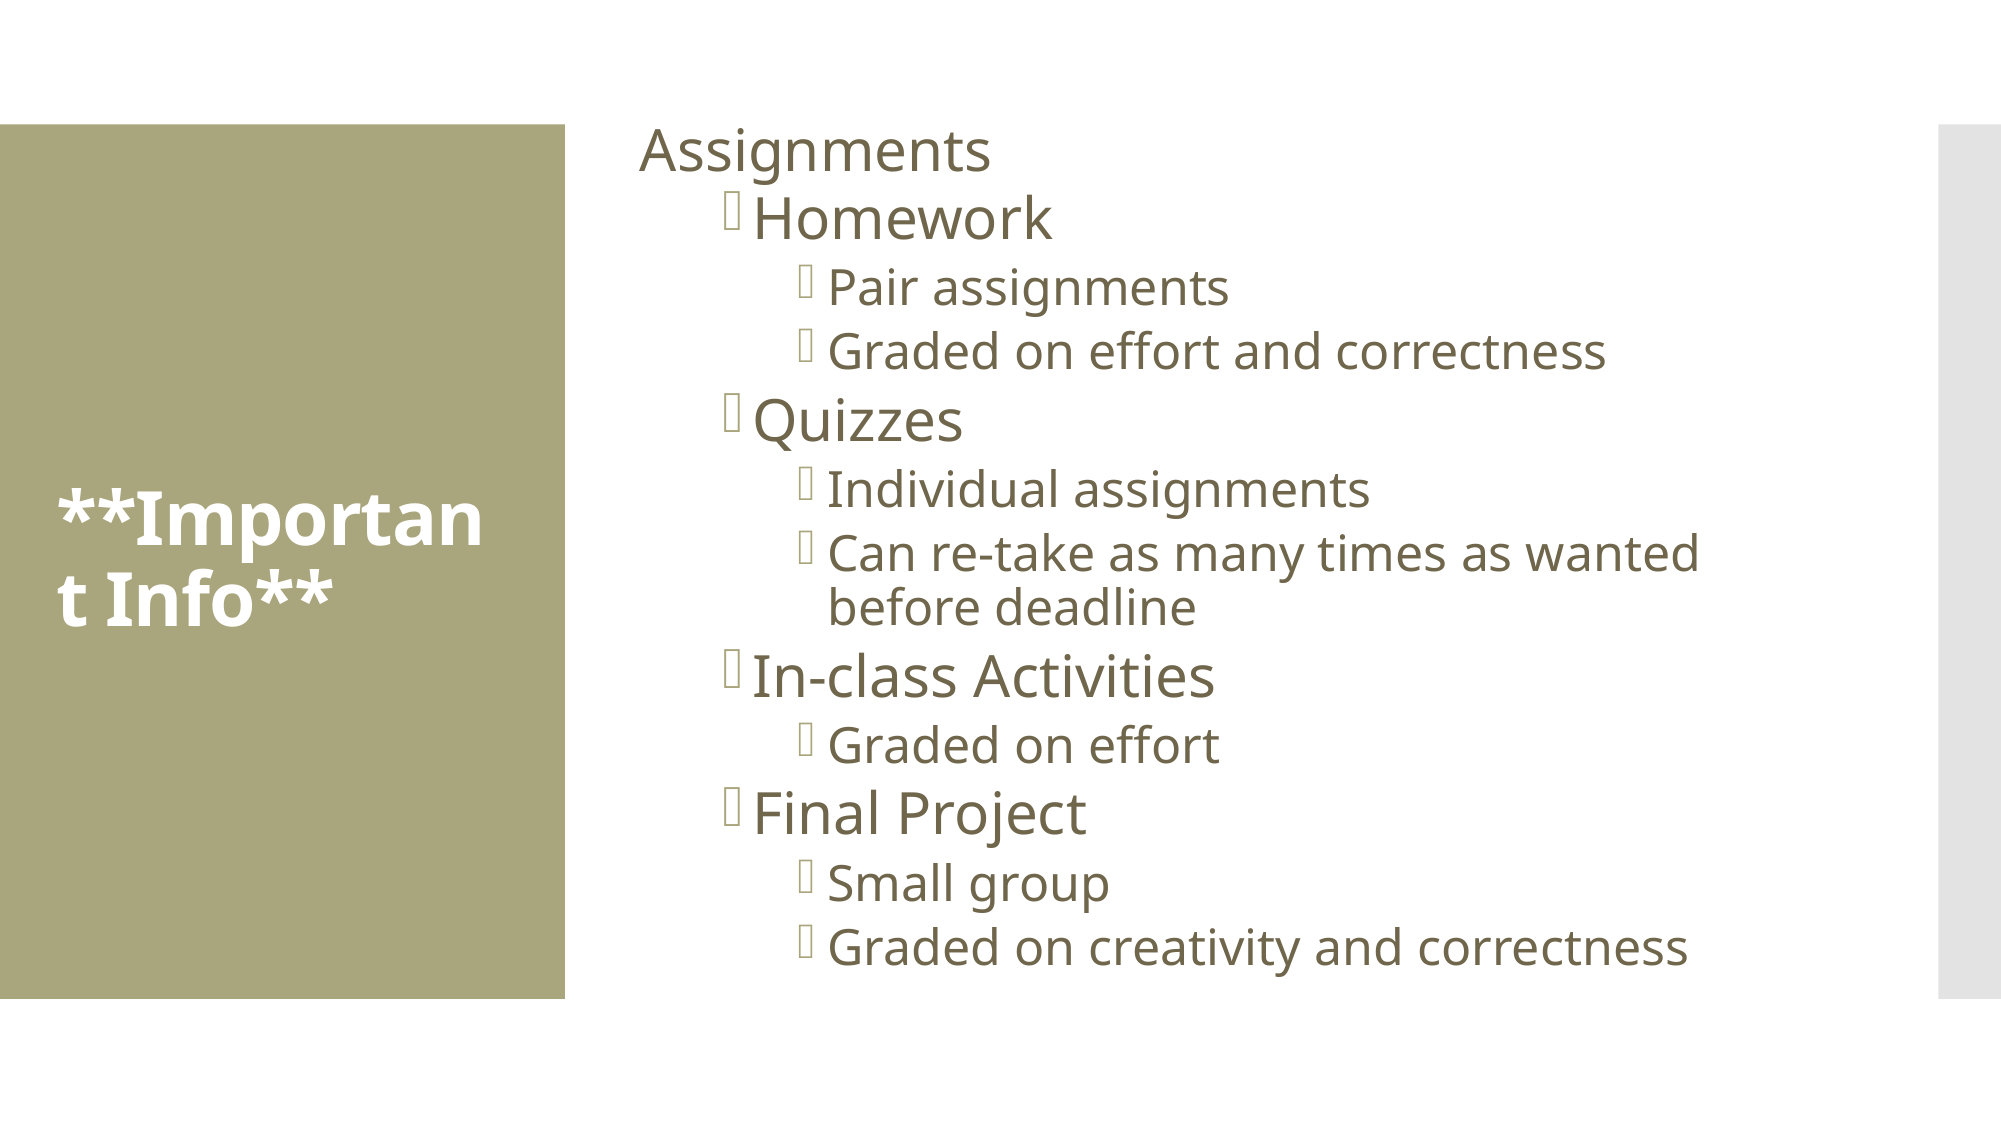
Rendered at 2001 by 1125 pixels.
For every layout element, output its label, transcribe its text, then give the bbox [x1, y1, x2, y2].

list Assignments Homework Pair assignments Graded on effort and correctness Quizzes Individual assignments Can re-take as many times as wanted before deadline In-class Activities Graded on effort Final Project Small group Graded on creativity and correctness [624, 113, 1880, 1066]
title **Important Info** [41, 184, 525, 940]
